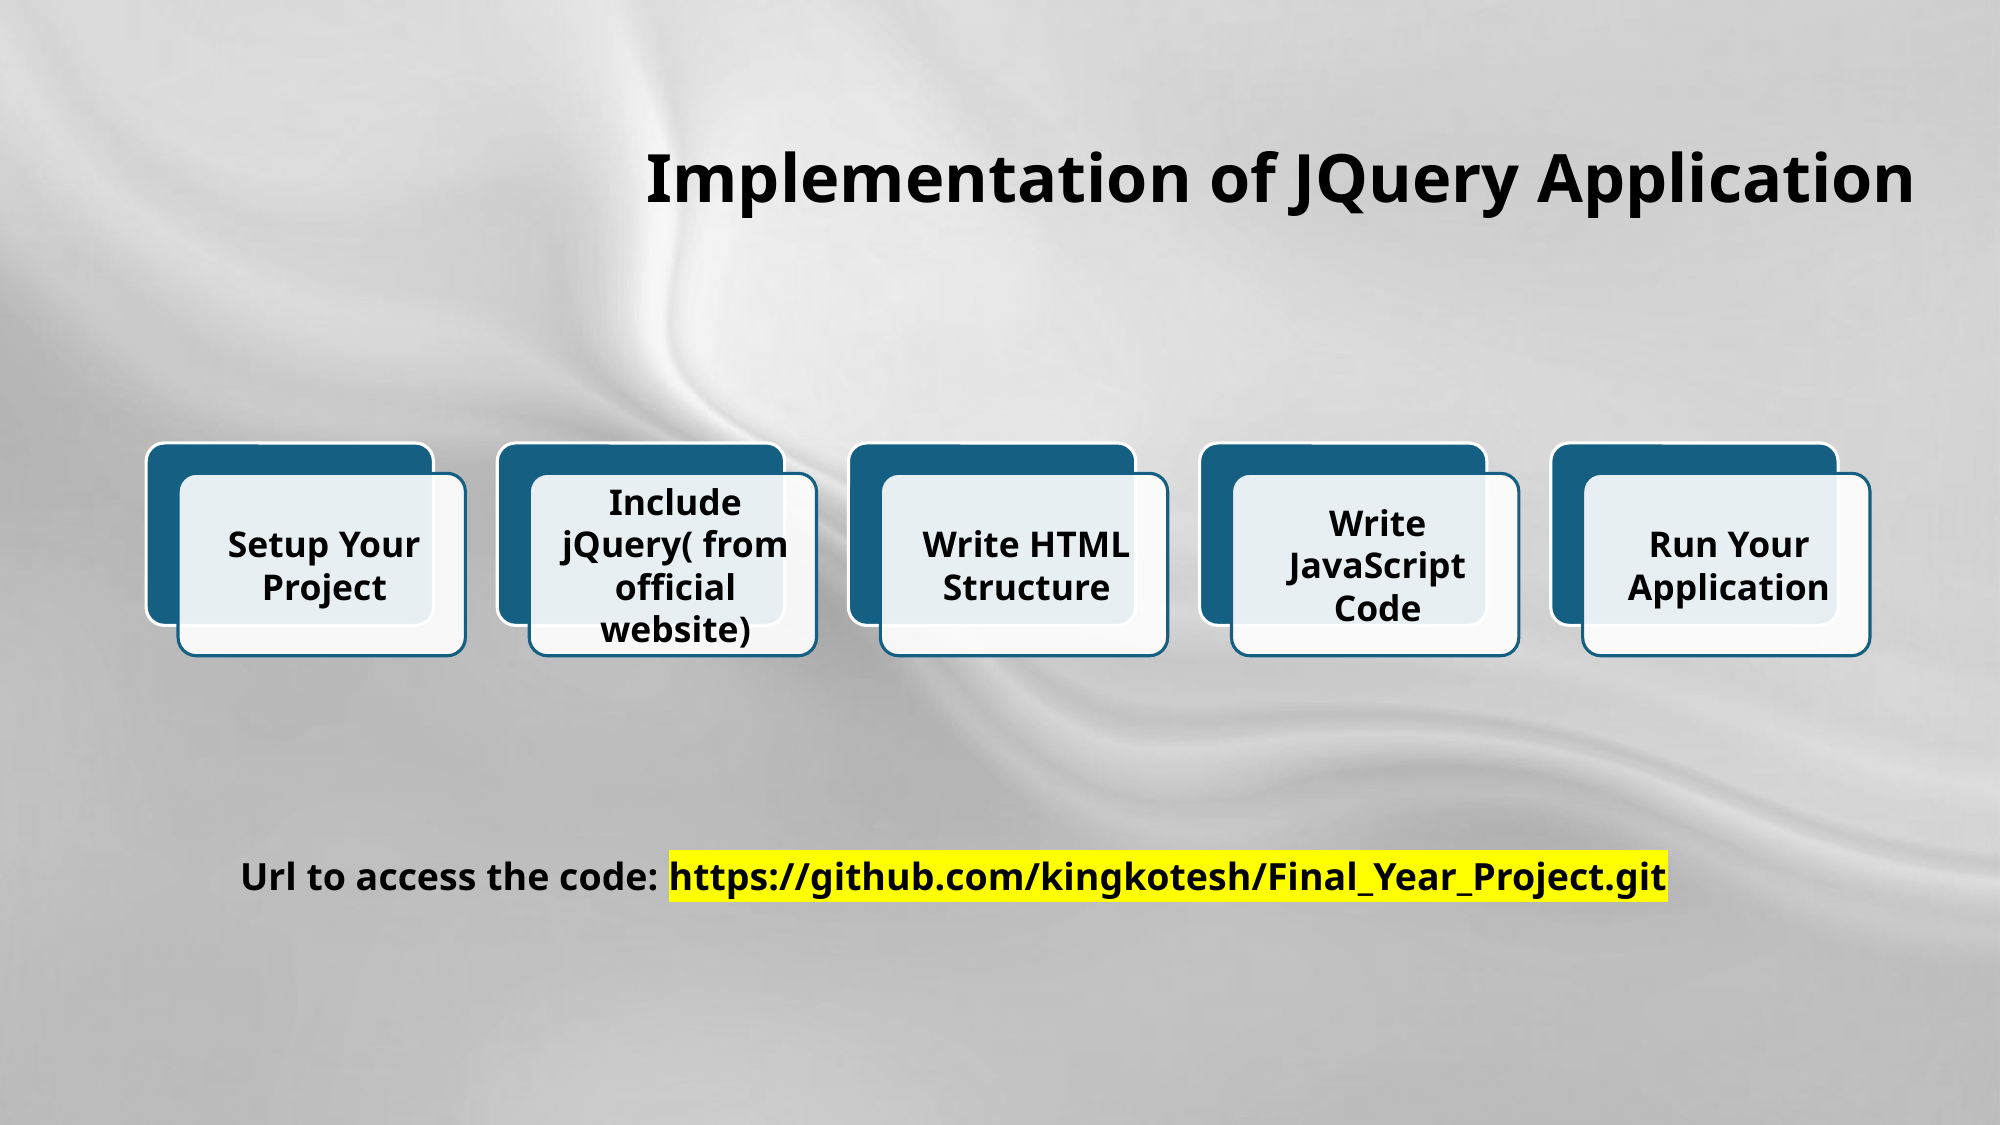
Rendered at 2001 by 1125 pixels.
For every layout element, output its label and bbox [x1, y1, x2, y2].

text_box [144, 252, 1871, 846]
picture [0, 0, 2000, 1125]
